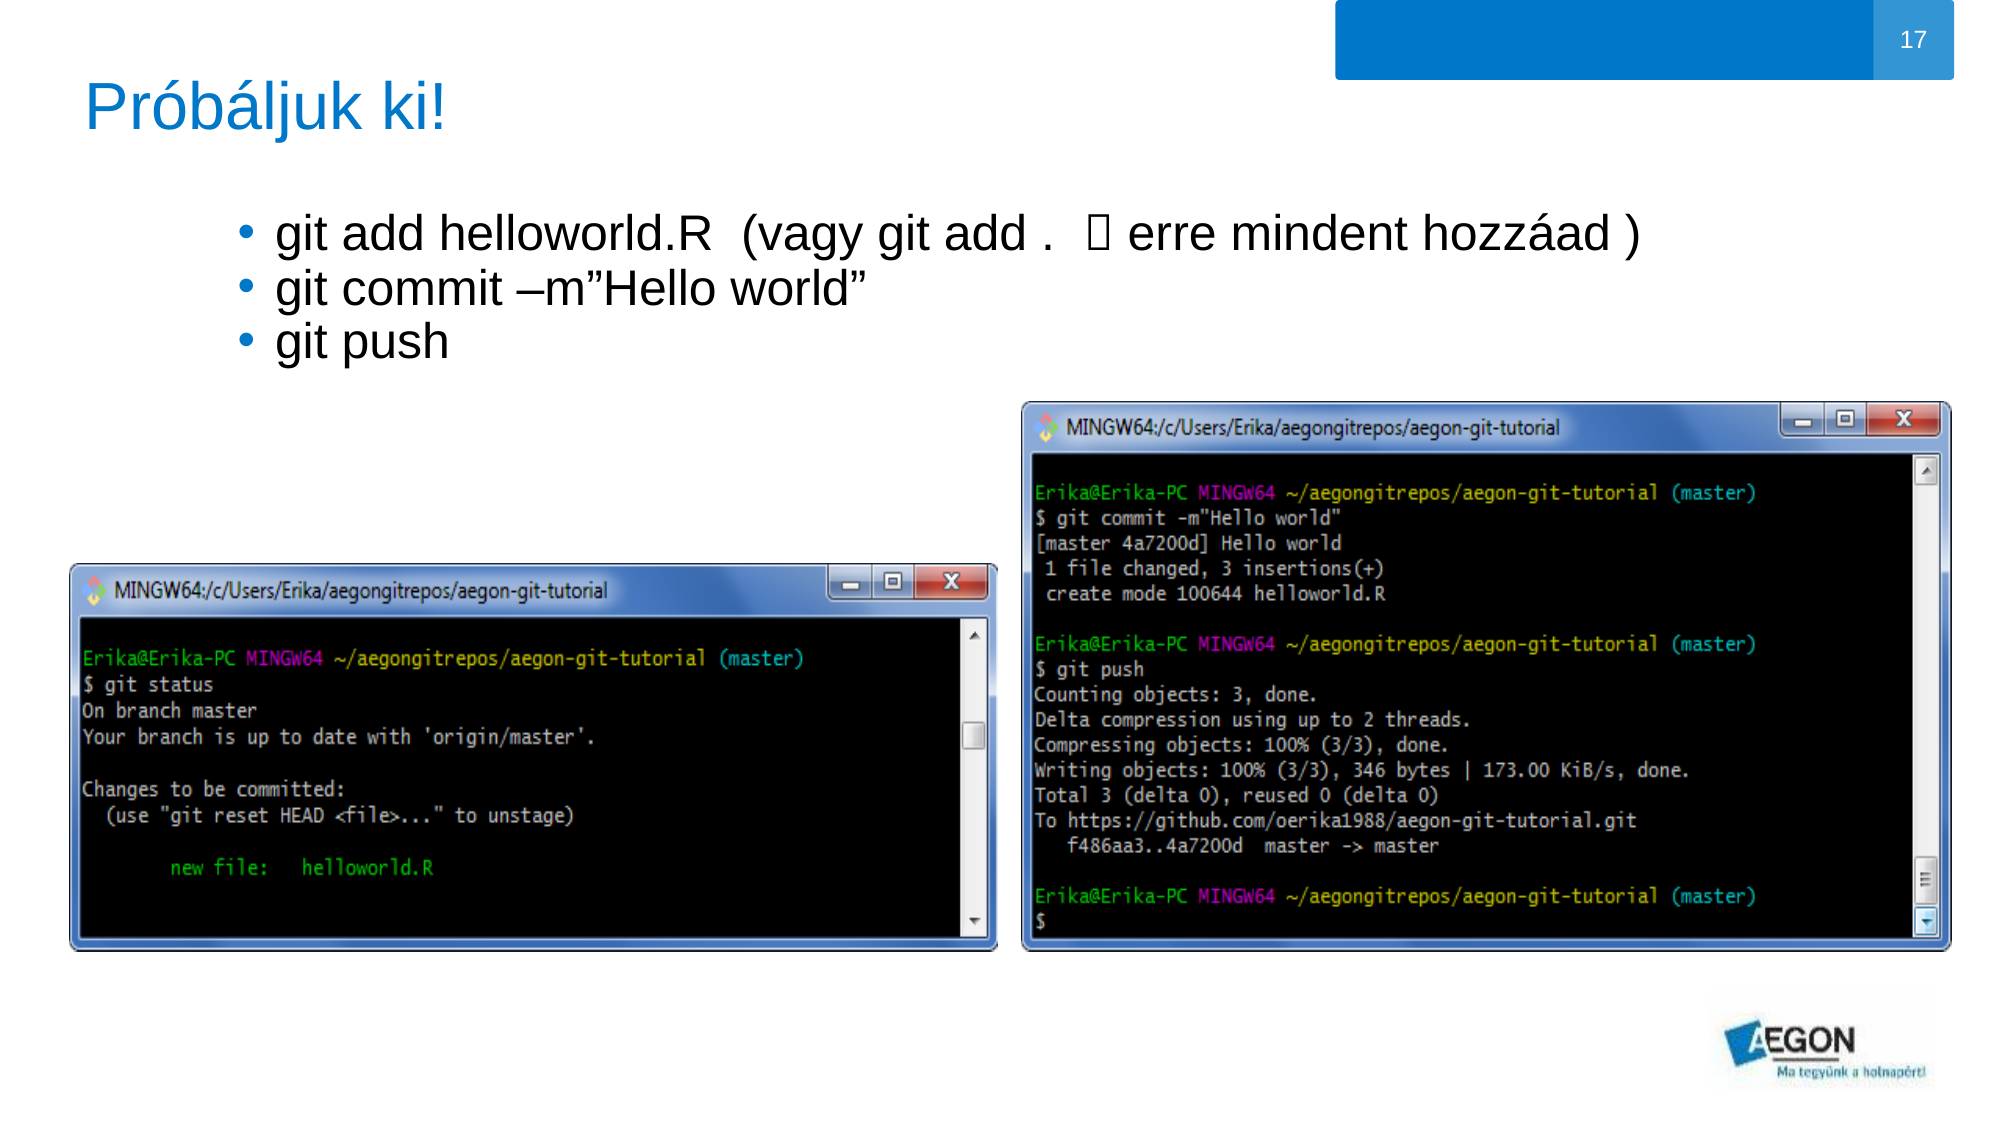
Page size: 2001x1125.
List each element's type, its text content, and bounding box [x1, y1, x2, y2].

picture [69, 563, 998, 952]
text_box git add helloworld.R (vagy git add .  erre mindent hozzáad ) git commit –m”Hello world” git push [129, 200, 1867, 701]
title Próbáljuk ki! [70, 0, 1335, 151]
picture [1021, 401, 1952, 952]
picture [1709, 987, 1935, 1093]
